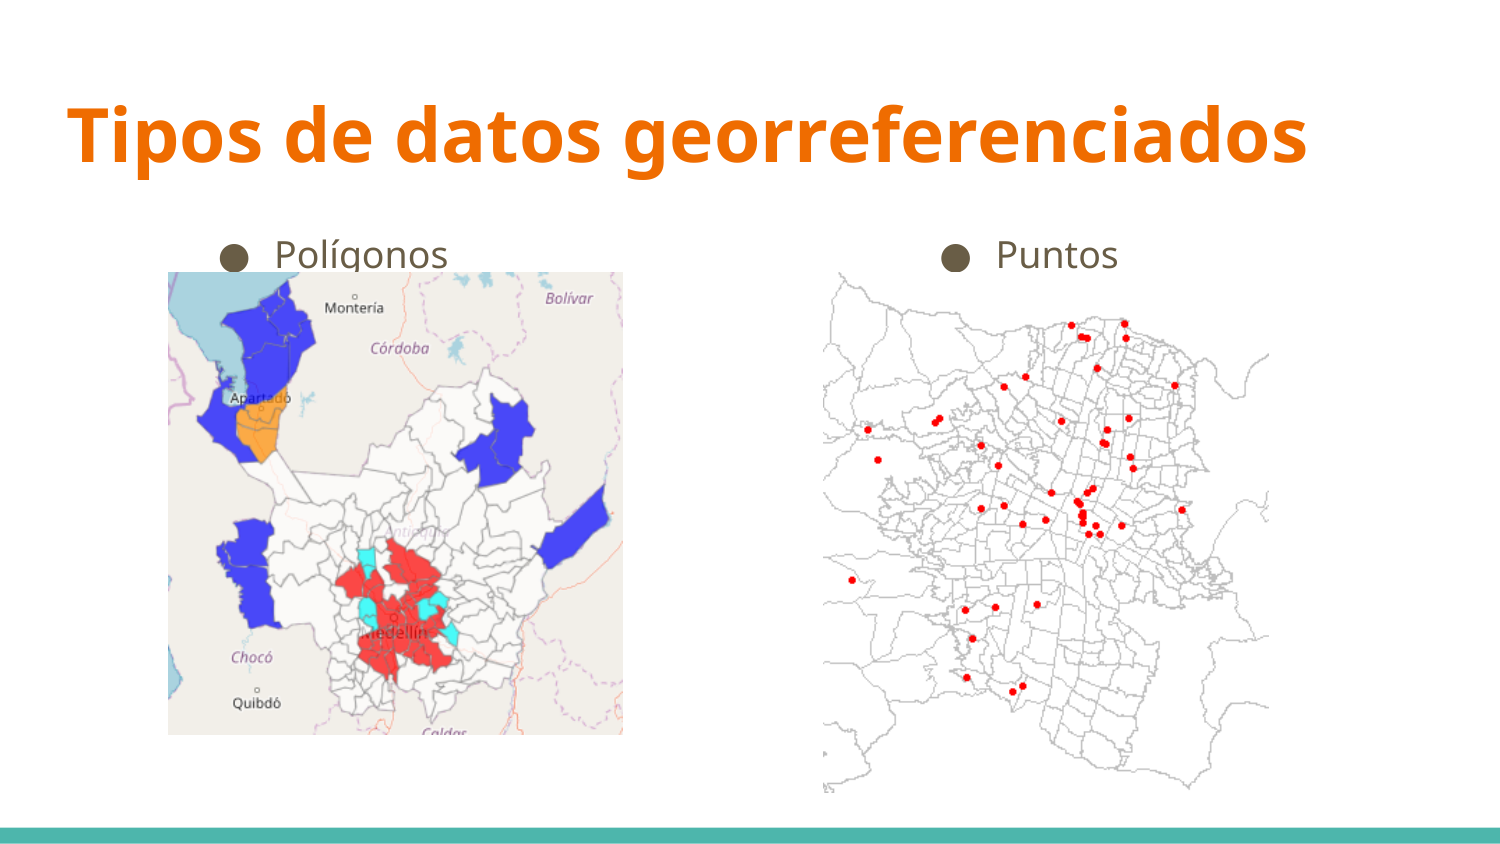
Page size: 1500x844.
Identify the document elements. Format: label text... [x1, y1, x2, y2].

picture [168, 272, 623, 736]
title Tipos de datos georreferenciados [51, 72, 1449, 189]
list Puntos [905, 209, 1209, 270]
list Polígonos [184, 209, 488, 270]
picture [823, 272, 1269, 793]
